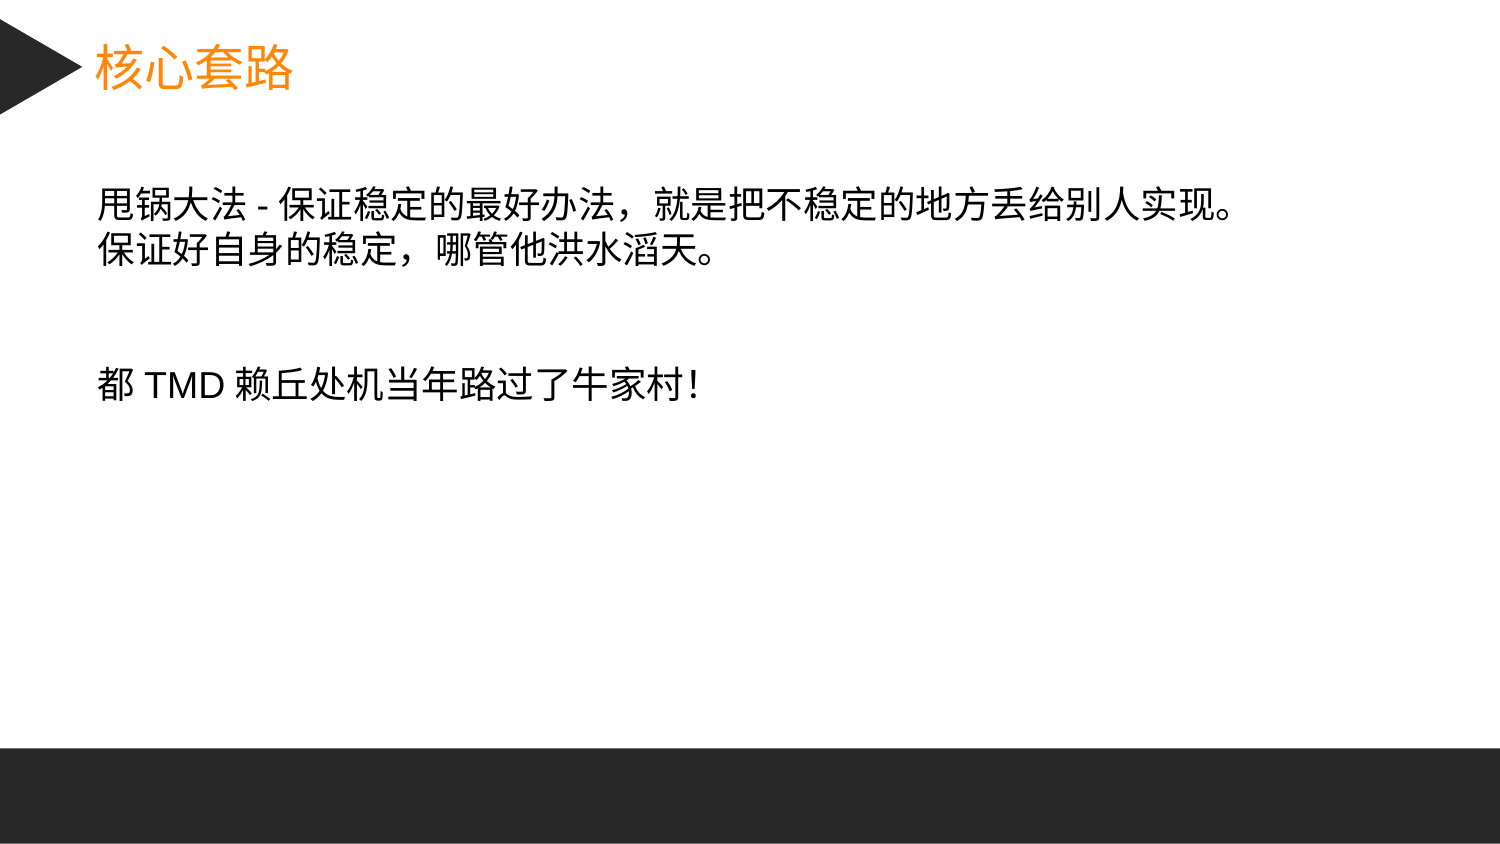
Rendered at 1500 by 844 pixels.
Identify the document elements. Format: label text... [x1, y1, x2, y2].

text_box 核心套路 [79, 29, 310, 104]
text_box 甩锅大法-保证稳定的最好办法，就是把不稳定的地方丢给别人实现。保证好自身的稳定，哪管他洪水滔天。 都TMD赖丘处机当年路过了牛家村！ [82, 173, 1235, 414]
text_box [0, 19, 83, 115]
text_box [0, 748, 1500, 844]
